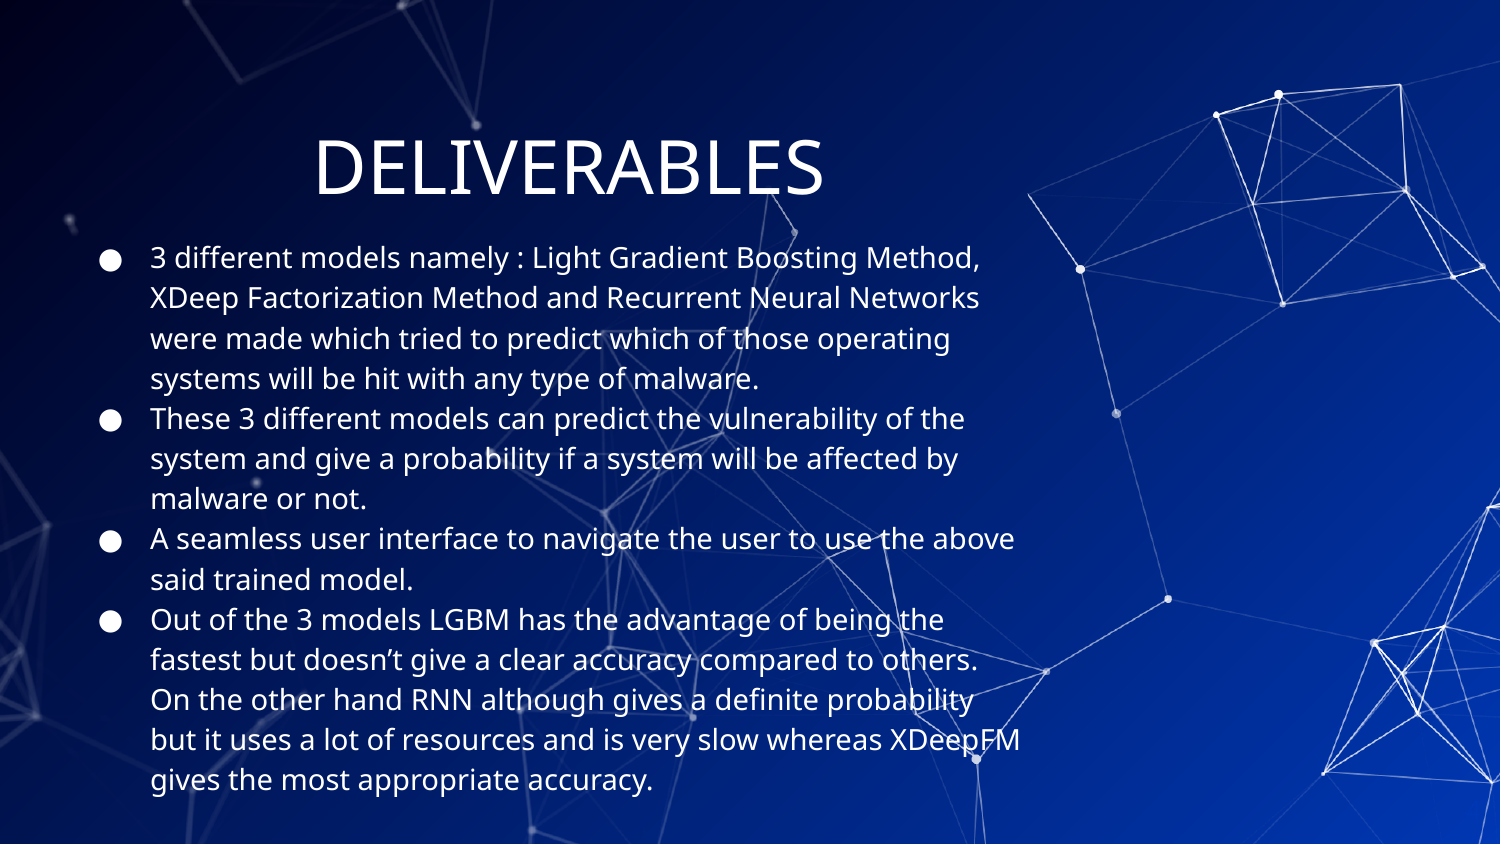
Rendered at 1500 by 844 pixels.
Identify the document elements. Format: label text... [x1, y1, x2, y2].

picture [0, 0, 1500, 844]
list 3 different models namely : Light Gradient Boosting Method, XDeep Factorization Method and Recurrent Neural Networks were made which tried to predict which of those operating systems will be hit with any type of malware. These 3 different models can predict the vulnerability of the system and give a probability if a system will be affected by malware or not. A seamless user interface to navigate the user to use the above said trained model. Out of the 3 models LGBM has the advantage of being the fastest but doesn’t give a clear accuracy compared to others. On the other hand RNN although gives a definite probability but it uses a lot of resources and is very slow whereas XDeepFM gives the most appropriate accuracy. [75, 234, 1024, 780]
title DELIVERABLES [75, 69, 1064, 210]
slide_number 4 [1391, 779, 1482, 844]
